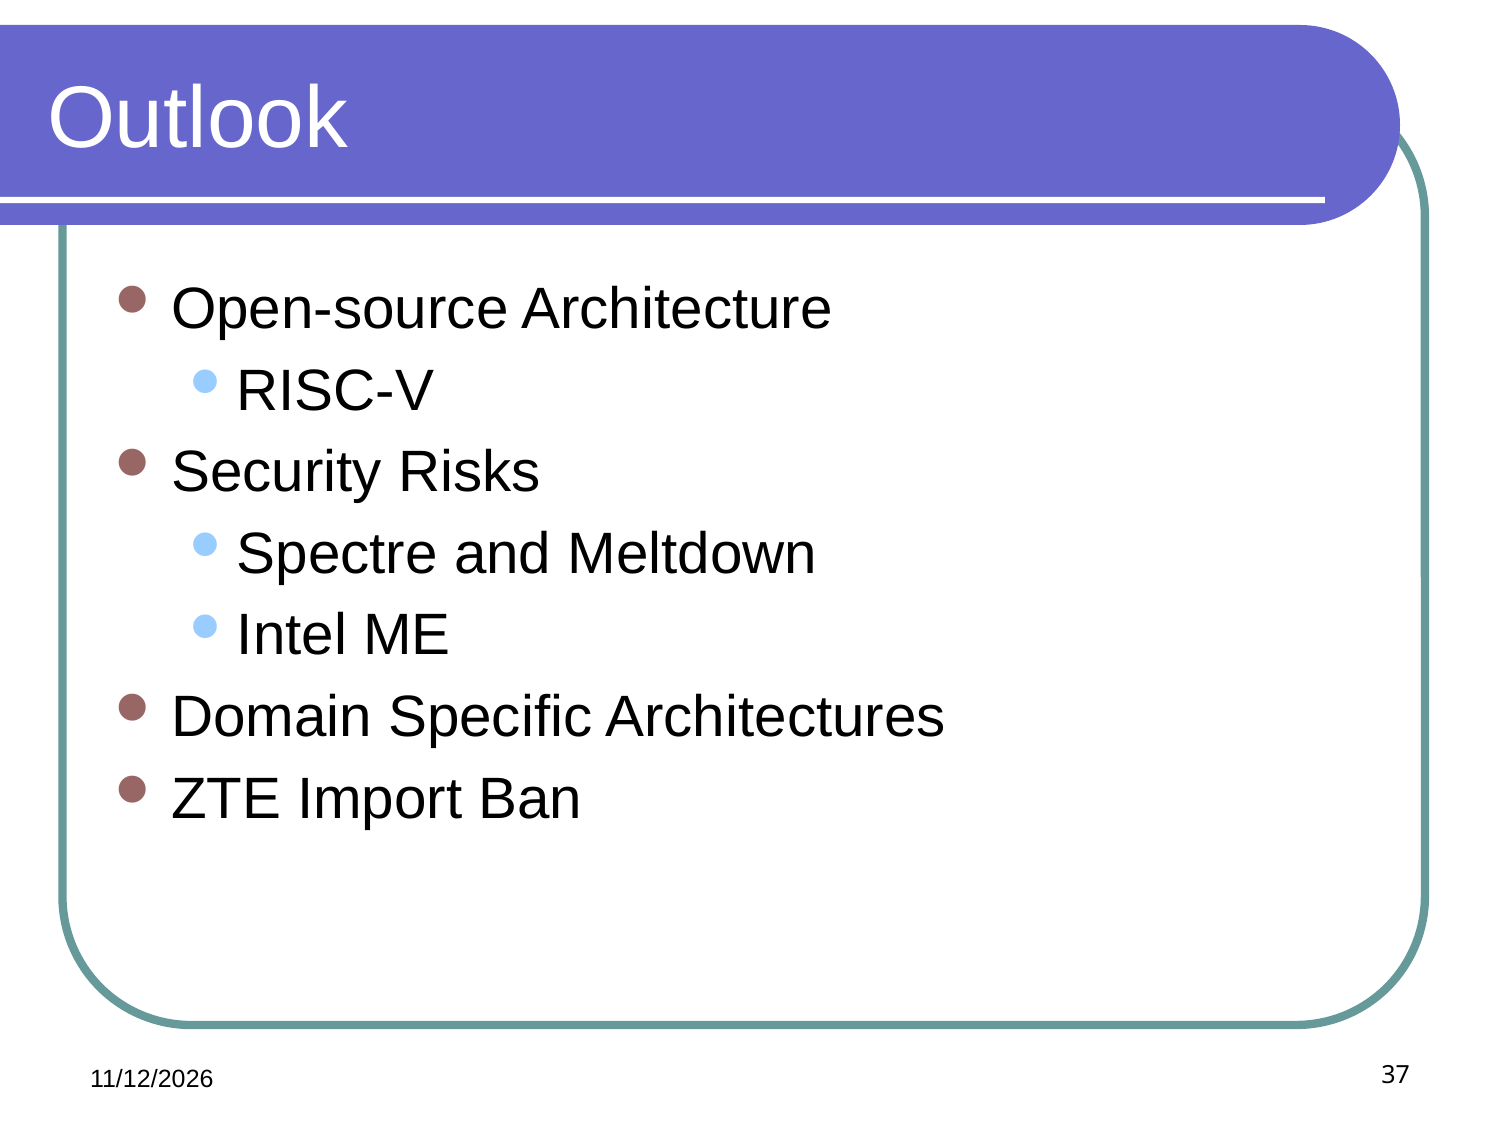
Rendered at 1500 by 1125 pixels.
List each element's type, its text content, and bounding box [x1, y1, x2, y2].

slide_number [75, 1025, 425, 1100]
list Open-source Architecture RISC-V Security Risks Spectre and Meltdown Intel ME Domain Specific Architectures ZTE Import Ban [99, 262, 1400, 988]
slide_number 37 [1074, 1025, 1425, 1100]
title Outlook [32, 37, 1347, 188]
